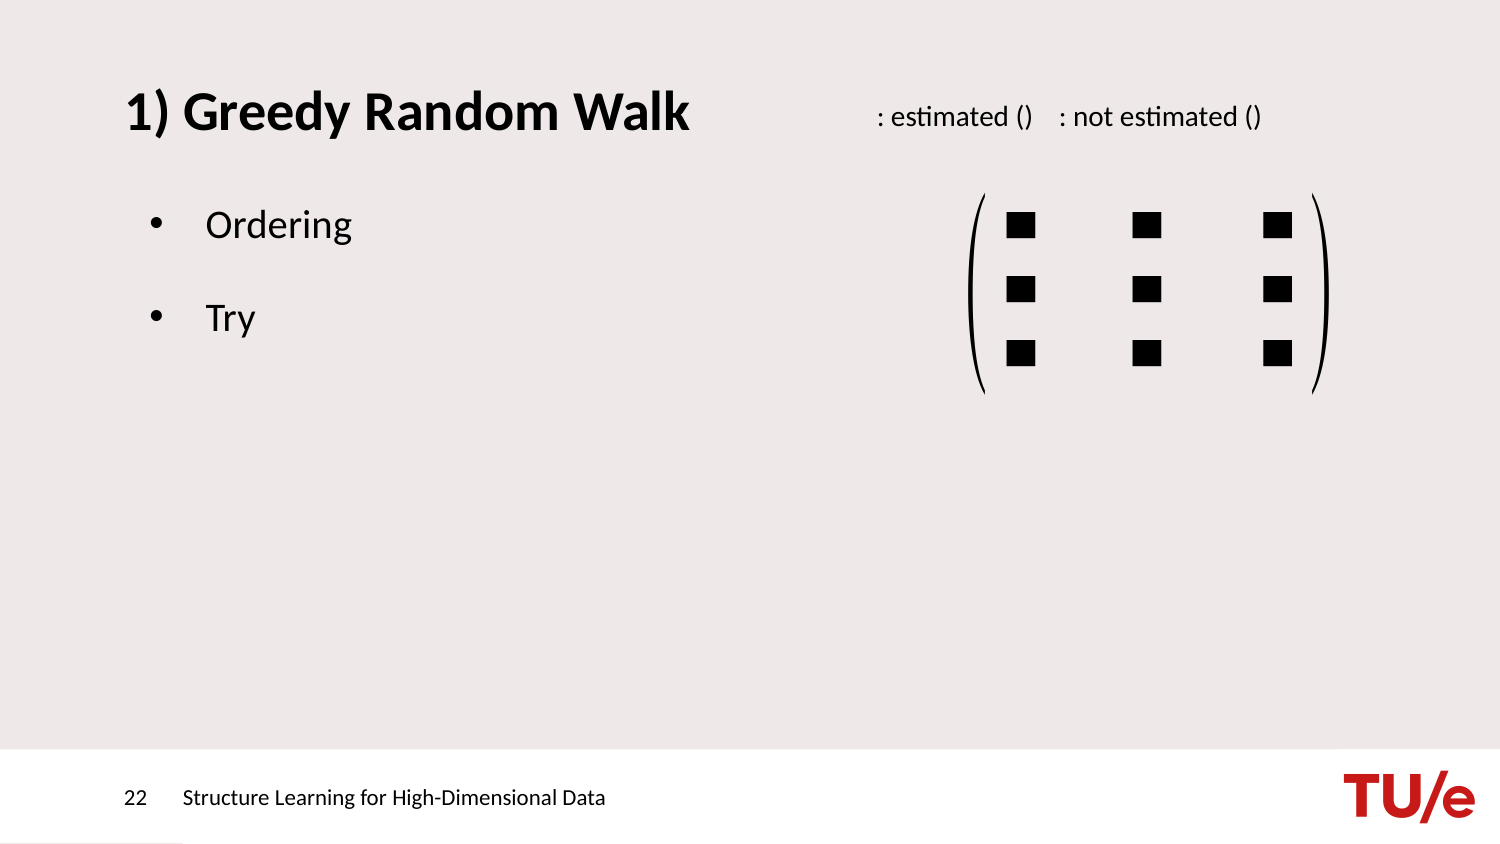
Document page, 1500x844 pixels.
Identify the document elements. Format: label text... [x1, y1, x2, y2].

slide_number 22 [0, 749, 183, 844]
footer Structure Learning for High-Dimensional Data [183, 749, 1339, 844]
picture [1339, 749, 1500, 844]
title 1) Greedy Random Walk [124, 85, 1364, 174]
text_box [414, 246, 1097, 799]
